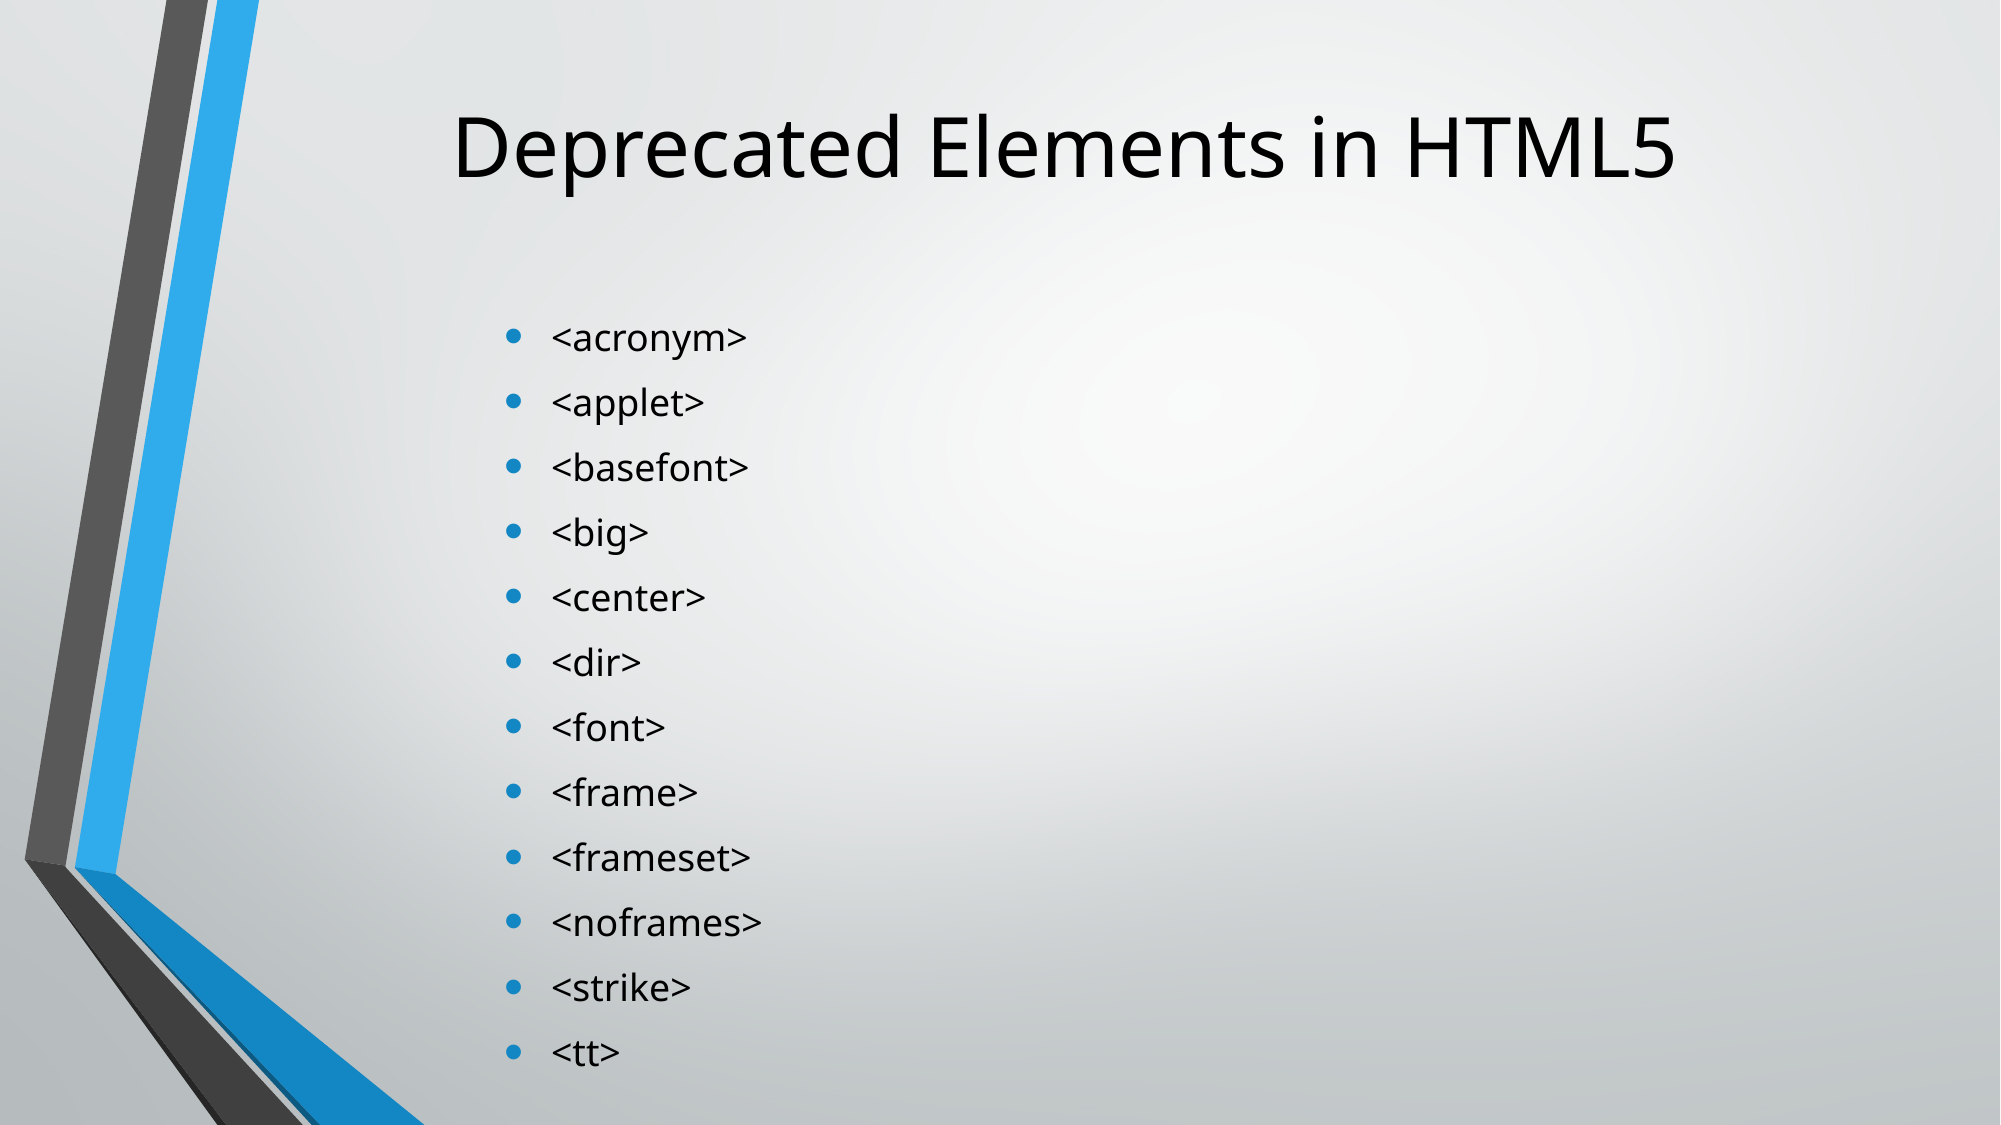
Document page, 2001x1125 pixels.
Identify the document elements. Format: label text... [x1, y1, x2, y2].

list <acronym> <applet> <basefont> <big> <center> <dir> <font> <frame> <frameset> <noframes> <strike> <tt> [489, 437, 1887, 950]
title Deprecated Elements in HTML5 [243, 0, 1887, 288]
